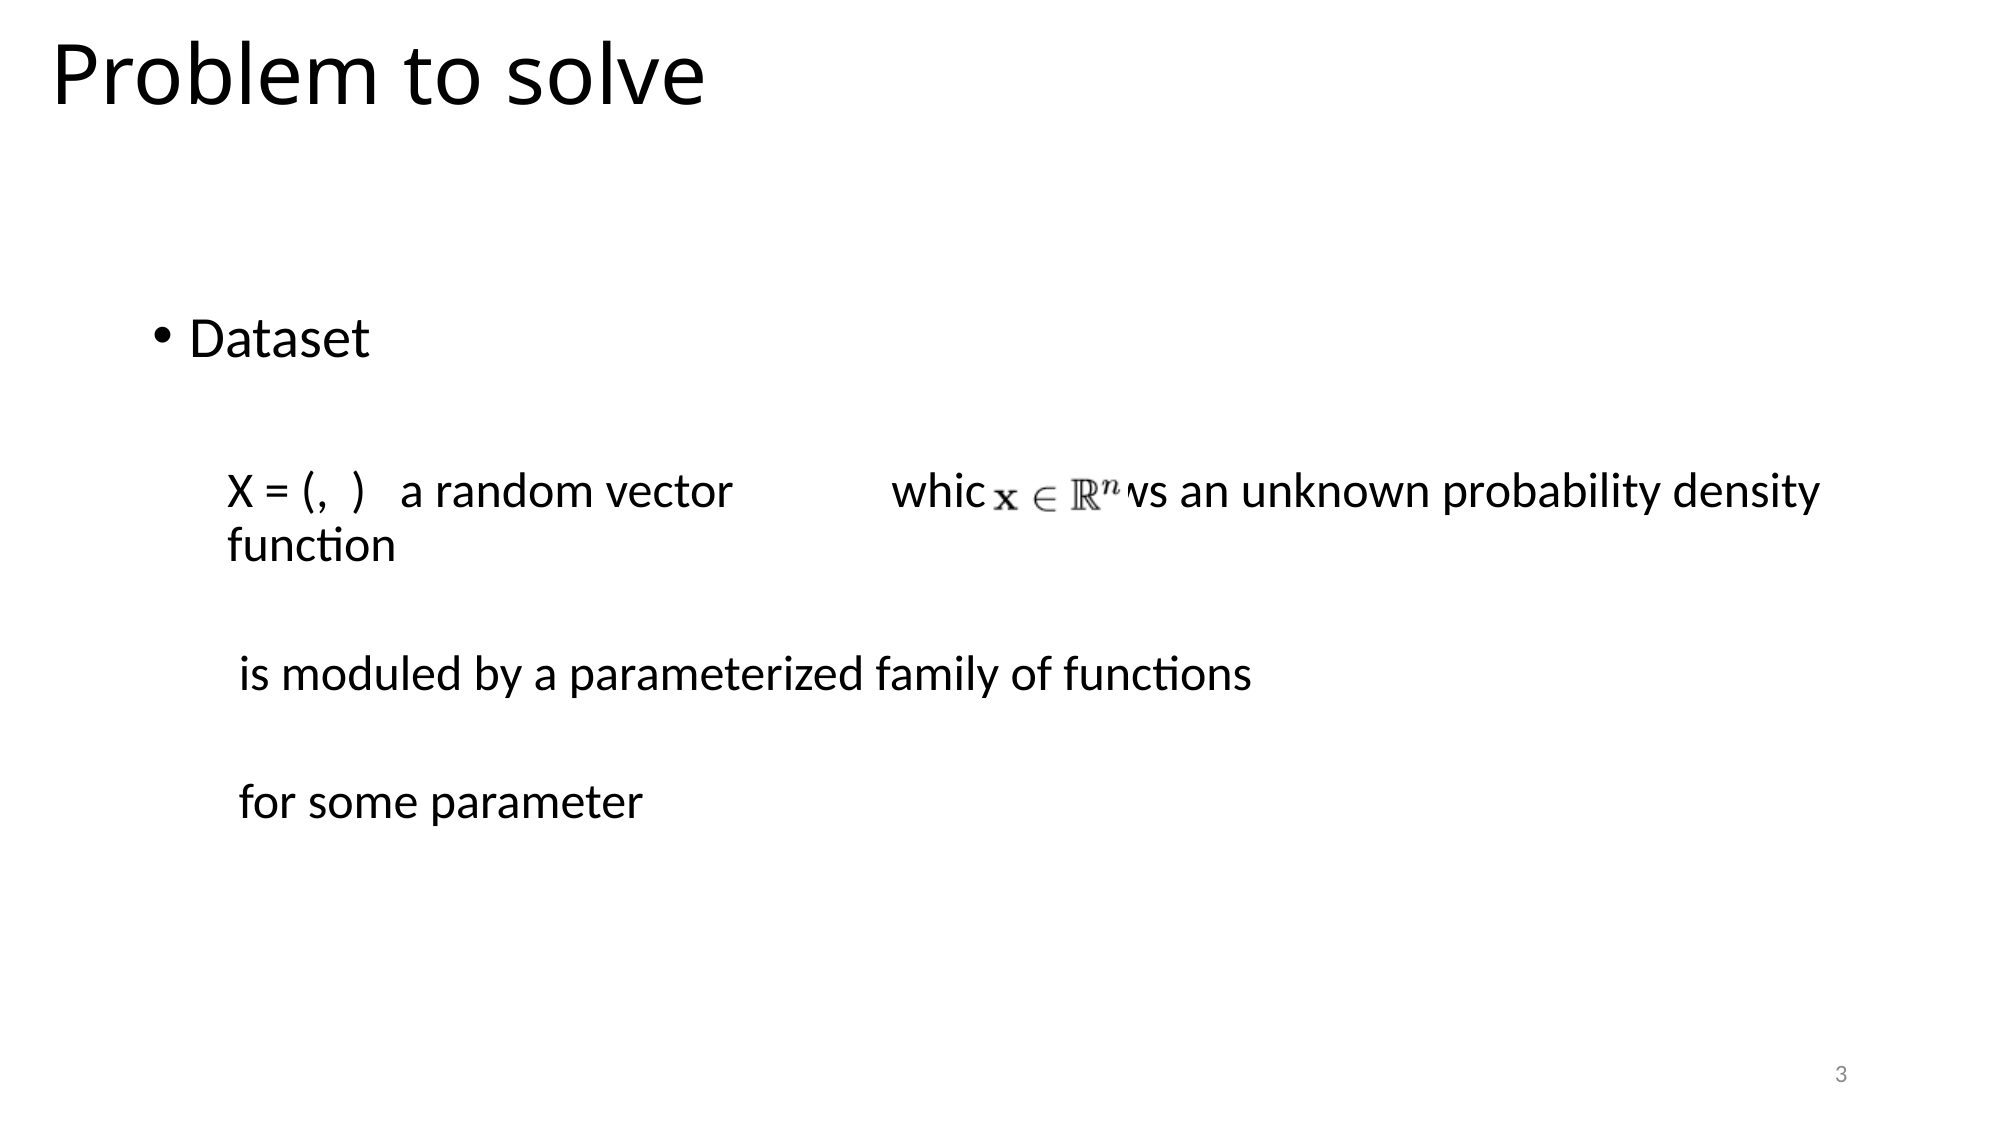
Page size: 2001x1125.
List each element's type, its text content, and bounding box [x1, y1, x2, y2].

slide_number 3 [1412, 1042, 1863, 1103]
title Problem to solve [35, 25, 1761, 131]
picture [986, 464, 1128, 523]
